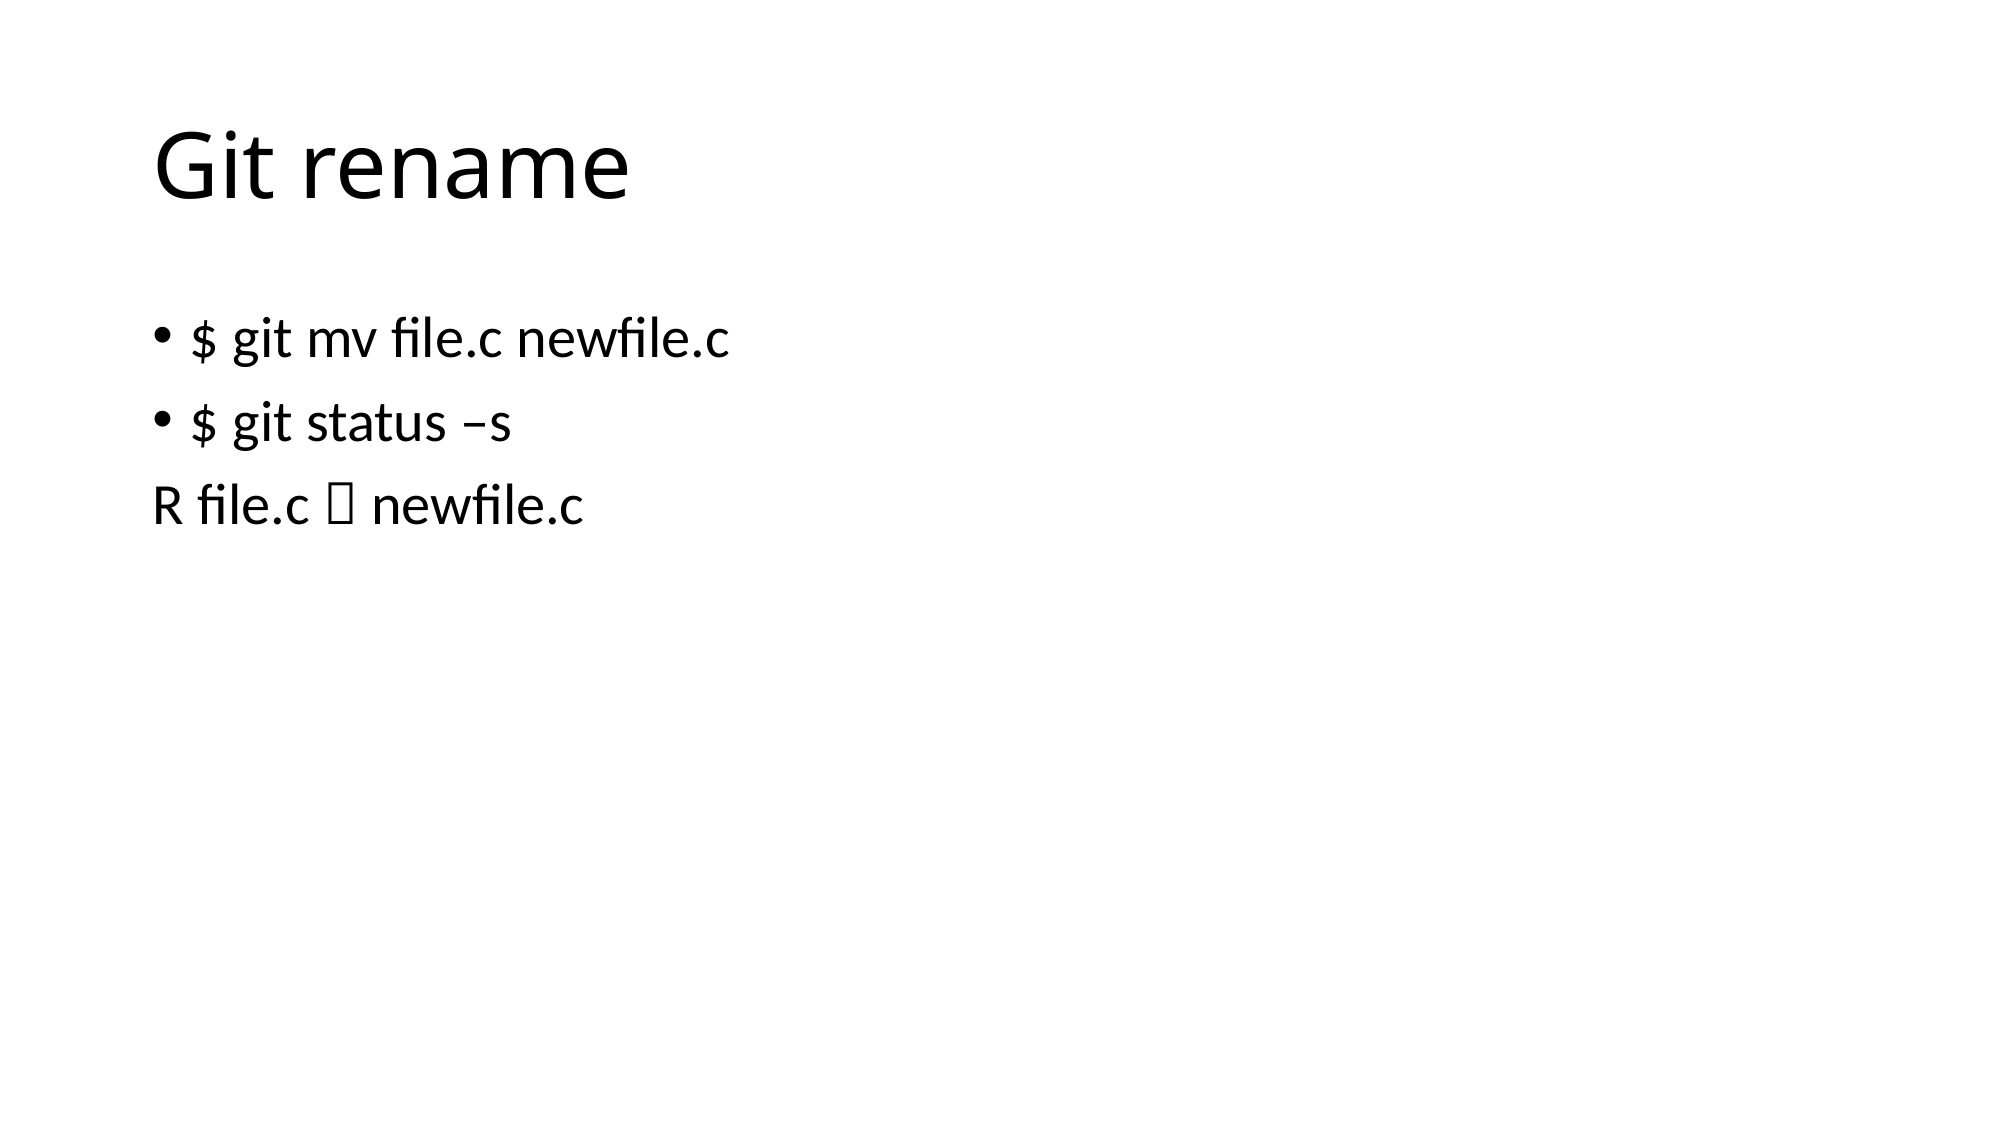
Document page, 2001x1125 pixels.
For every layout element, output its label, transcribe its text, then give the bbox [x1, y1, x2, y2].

title Git rename [137, 59, 1863, 278]
list $ git mv file.c newfile.c $ git status –s R file.c  newfile.c [137, 299, 1863, 1014]
